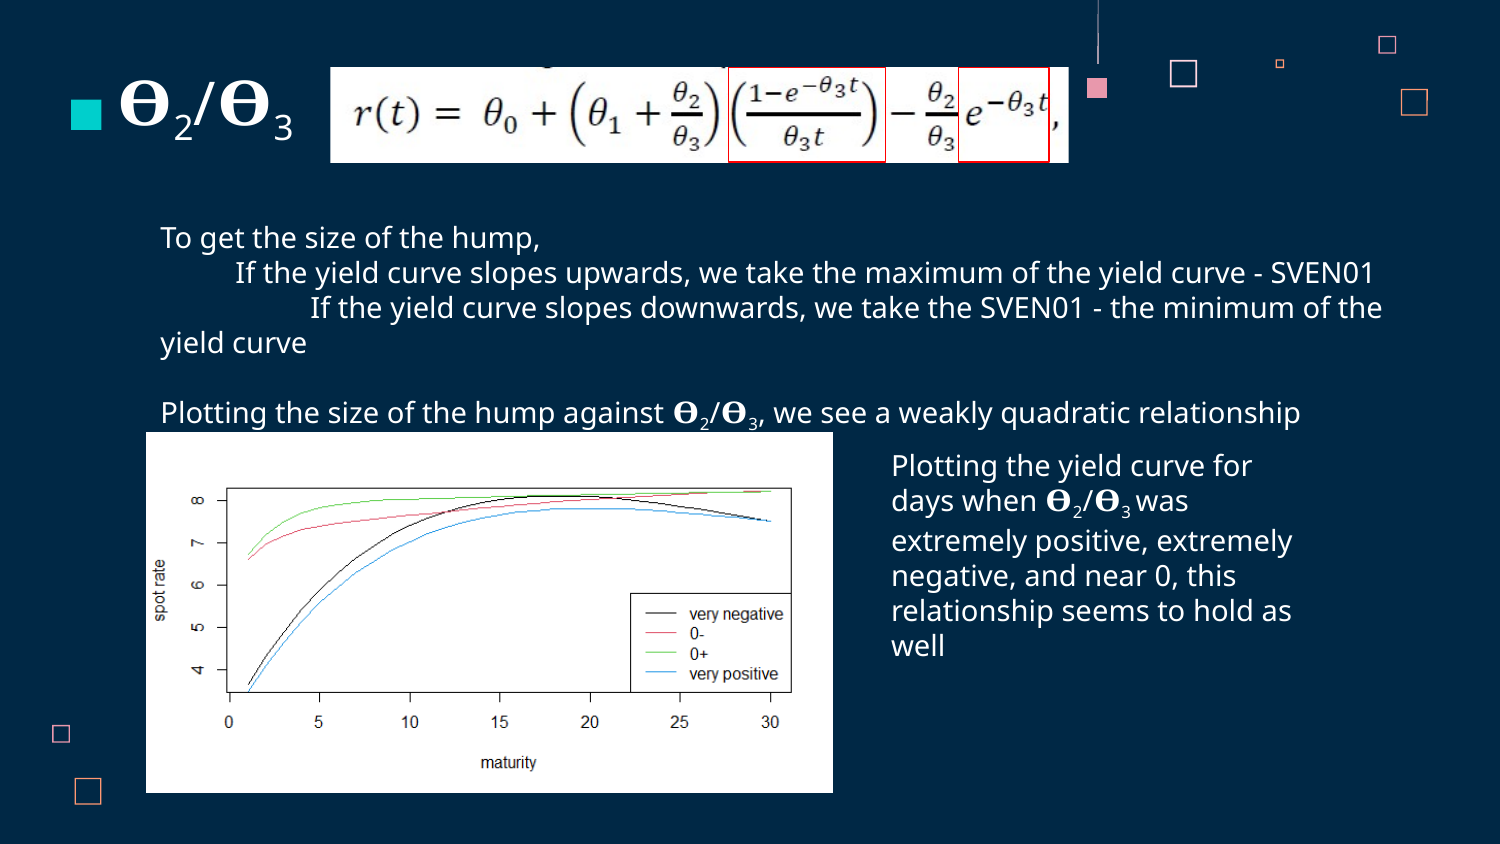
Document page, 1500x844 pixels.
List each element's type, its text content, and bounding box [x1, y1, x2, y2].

picture [330, 67, 1069, 163]
text_box [71, 99, 102, 130]
text_box Plotting the yield curve for days when 𝚹2/𝚹3 was extremely positive, extremely negative, and near 0, this relationship seems to hold as well [876, 432, 1312, 793]
picture [146, 432, 833, 793]
title 𝚹2/𝚹3 [101, 67, 328, 163]
text_box To get the size of the hump, If the yield curve slopes upwards, we take the maximum of the yield curve - SVEN01 If the yield curve slopes downwards, we take the SVEN01 - the minimum of the yield curve Plotting the size of the hump against 𝚹2/𝚹3, we see a weakly quadratic relationship [145, 204, 1464, 347]
